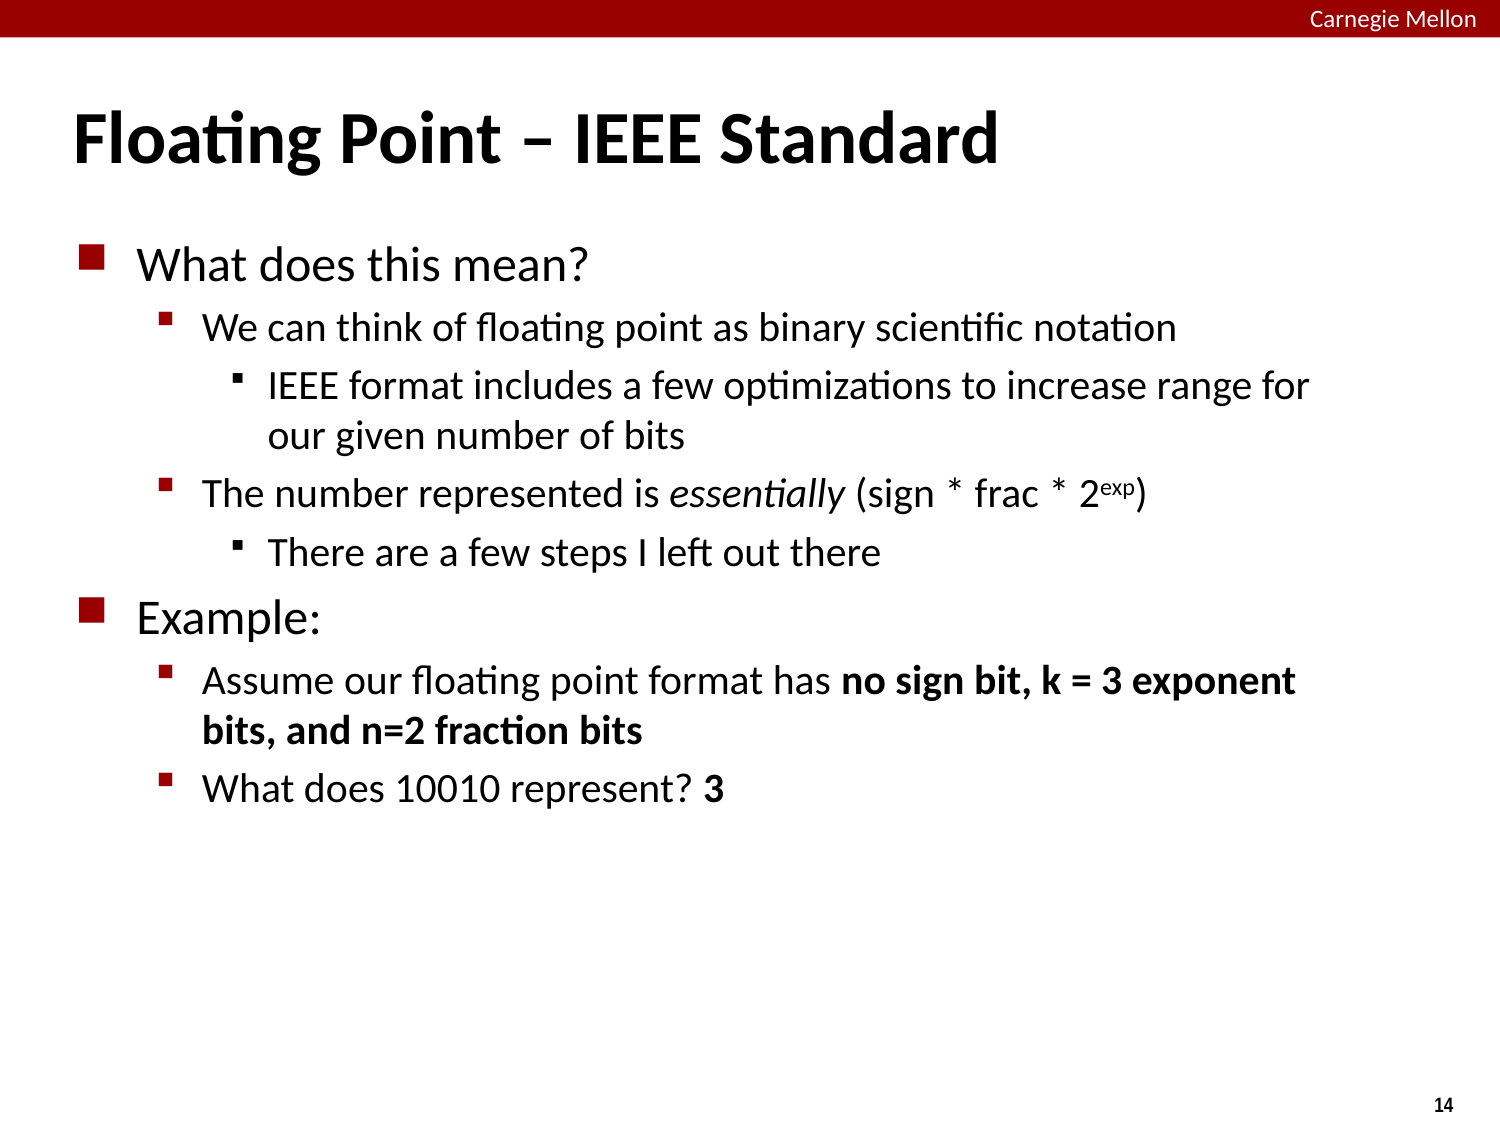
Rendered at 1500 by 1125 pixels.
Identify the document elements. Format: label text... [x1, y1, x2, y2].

list What does this mean? We can think of floating point as binary scientific notation IEEE format includes a few optimizations to increase range for our given number of bits The number represented is essentially (sign * frac * 2exp) There are a few steps I left out there Example: Assume our floating point format has no sign bit, k = 3 exponent bits, and n=2 fraction bits What does 10010 represent? 3 [64, 223, 1361, 1040]
title Floating Point – IEEE Standard [58, 71, 1305, 197]
